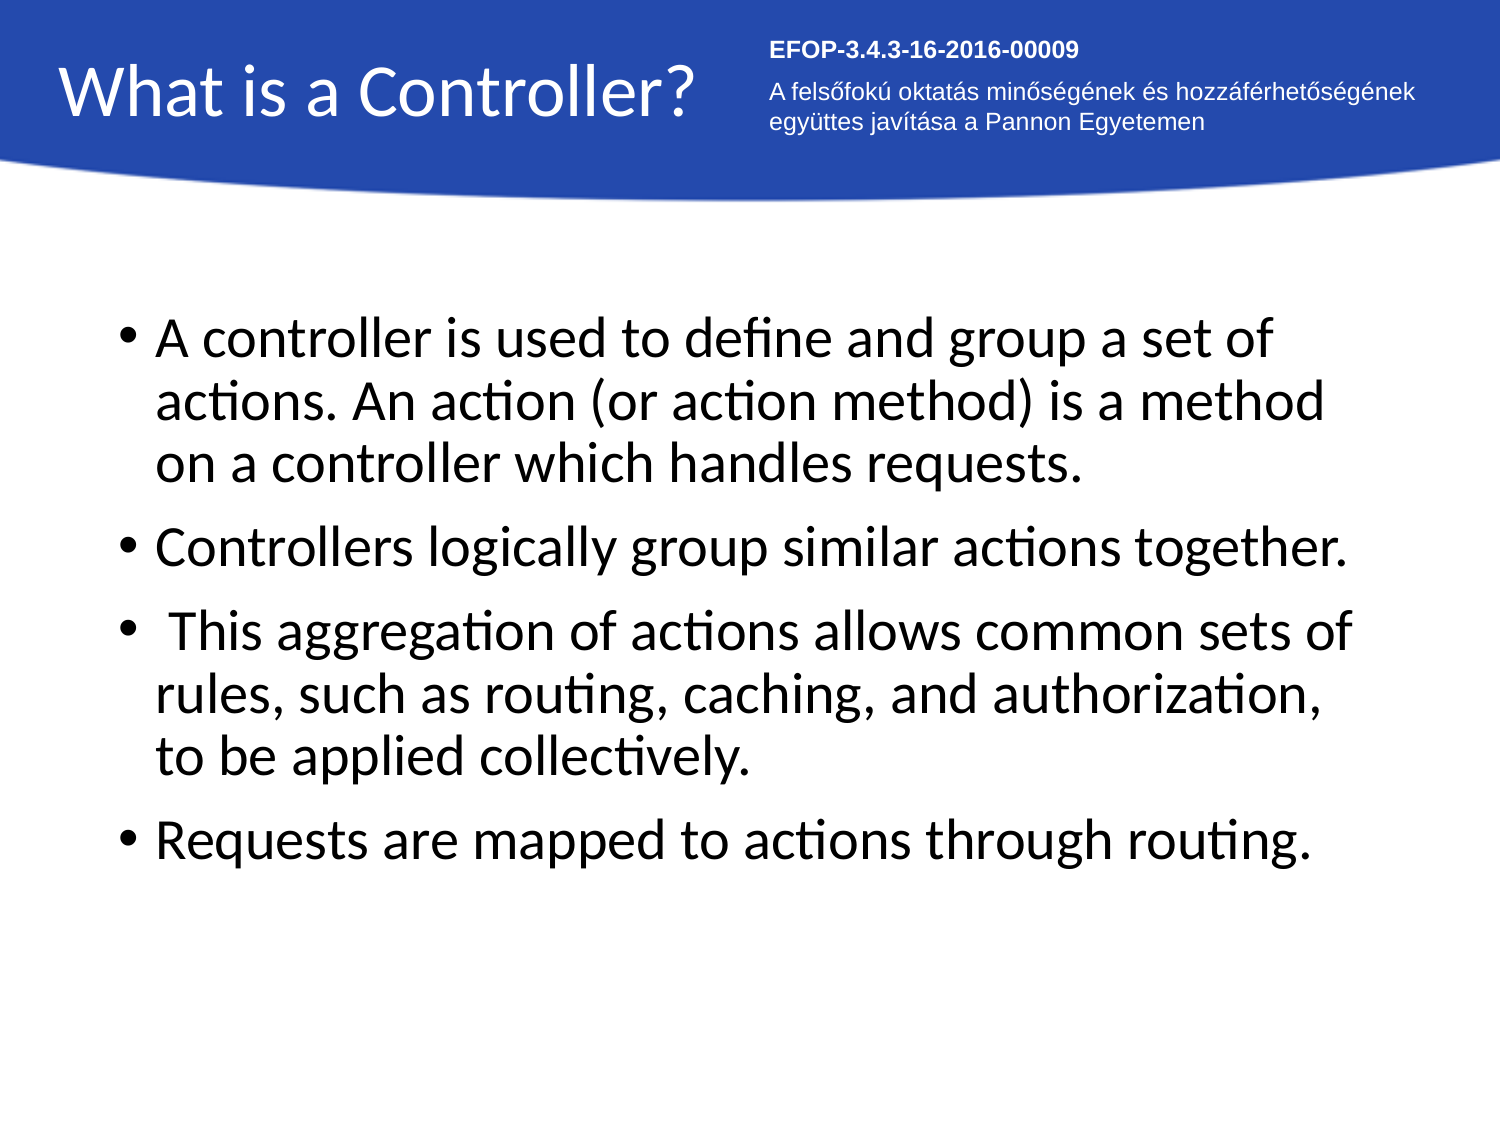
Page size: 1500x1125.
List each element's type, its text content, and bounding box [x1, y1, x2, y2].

text_box What is a Controller? [18, 0, 739, 173]
list A controller is used to define and group a set of actions. An action (or action method) is a method on a controller which handles requests. Controllers logically group similar actions together. This aggregation of actions allows common sets of rules, such as routing, caching, and authorization, to be applied collectively. Requests are mapped to actions through routing. [103, 299, 1397, 1014]
picture [0, 0, 1500, 1125]
text_box EFOP-3.4.3-16-2016-00009 A felsőfokú oktatás minőségének és hozzáférhetőségének együttes javítása a Pannon Egyetemen [754, 25, 1465, 143]
